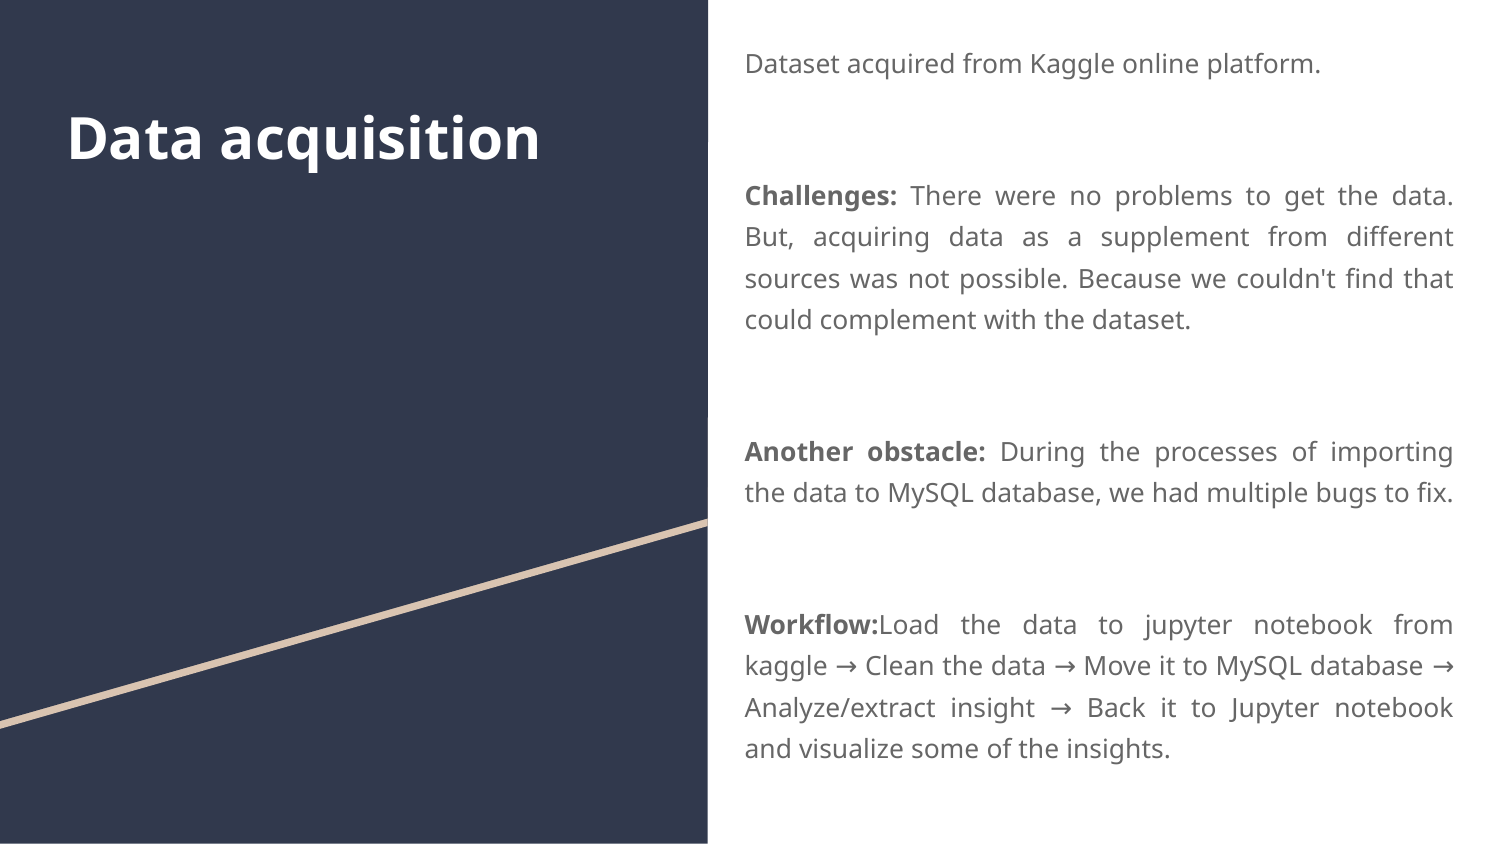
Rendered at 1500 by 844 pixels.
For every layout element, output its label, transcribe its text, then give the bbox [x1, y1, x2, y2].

list Dataset acquired from Kaggle online platform. Challenges: There were no problems to get the data. But, acquiring data as a supplement from different sources was not possible. Because we couldn't find that could complement with the dataset. Another obstacle: During the processes of importing the data to MySQL database, we had multiple bugs to fix. Workflow:Load the data to jupyter notebook from kaggle → Clean the data → Move it to MySQL database → Analyze/extract insight → Back it to Jupyter notebook and visualize some of the insights. [729, 24, 1470, 794]
title Data acquisition [51, 82, 660, 494]
